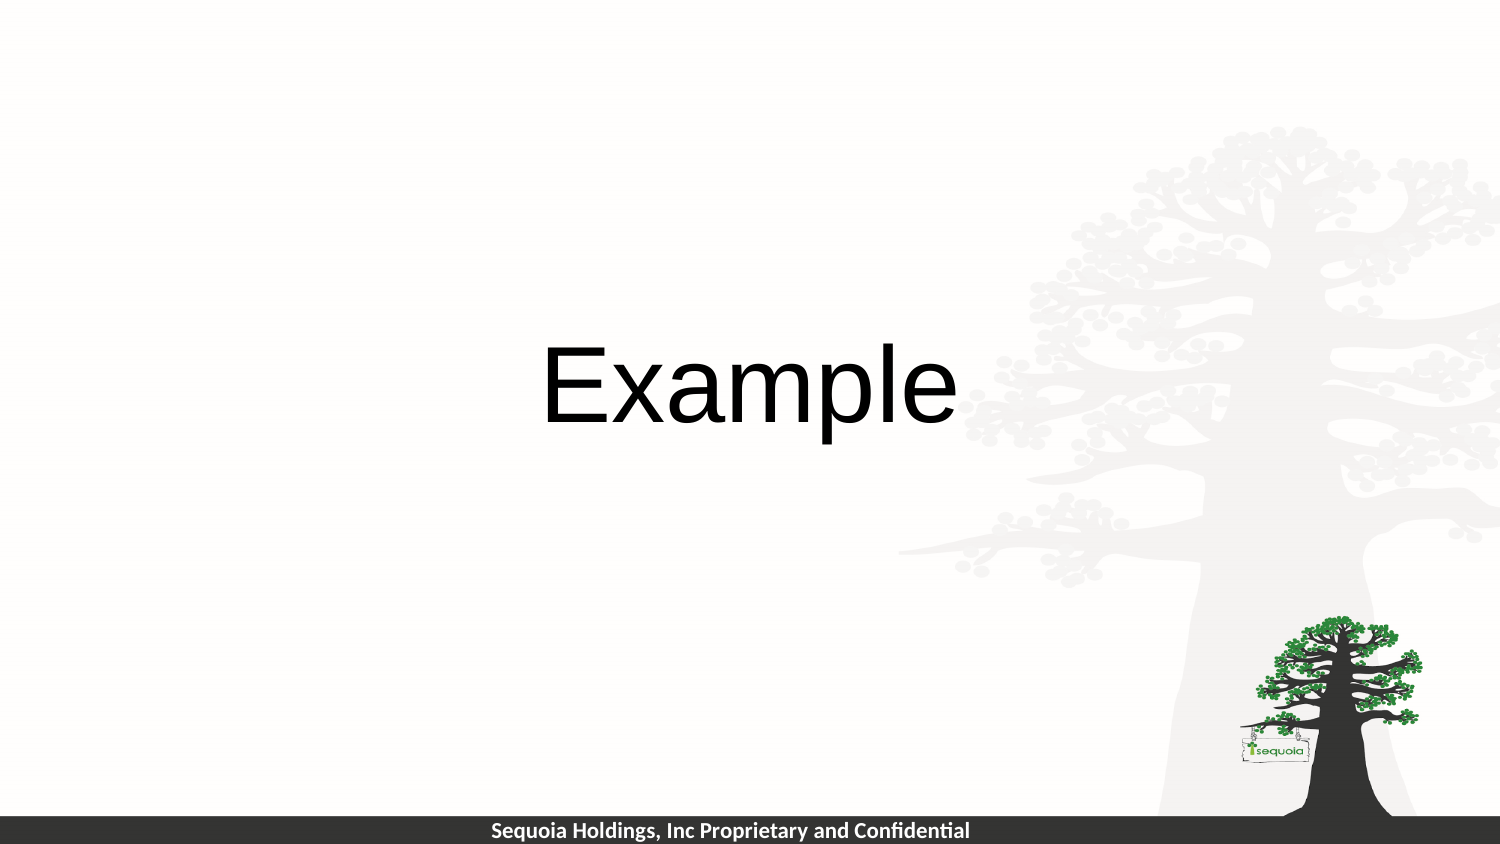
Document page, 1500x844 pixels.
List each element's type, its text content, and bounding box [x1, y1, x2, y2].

footer Sequoia Holdings, Inc Proprietary and Confidential [375, 814, 1088, 844]
title Example [51, 122, 1449, 459]
picture [0, 0, 1500, 844]
